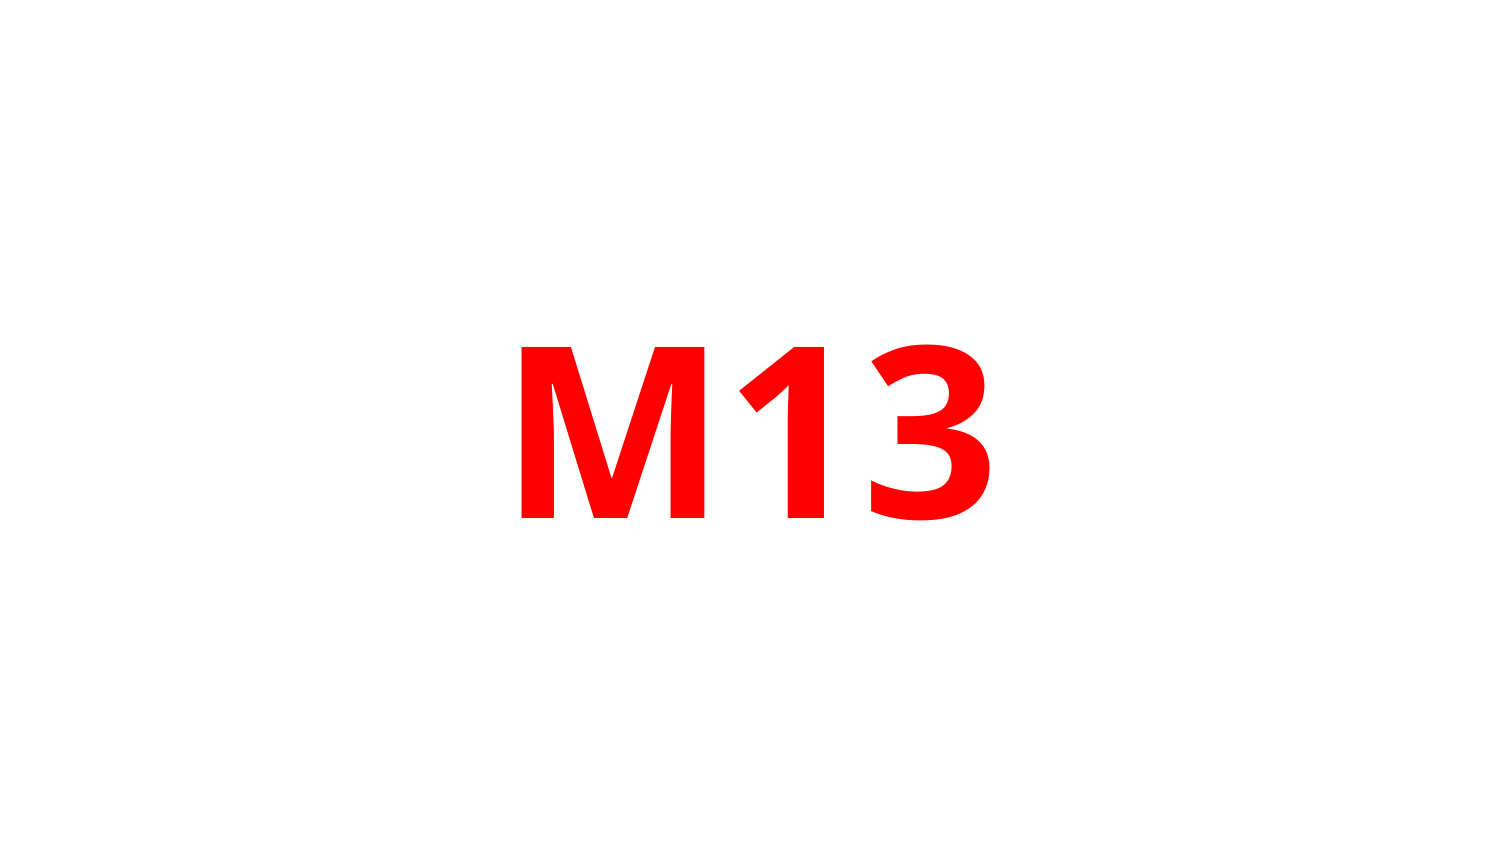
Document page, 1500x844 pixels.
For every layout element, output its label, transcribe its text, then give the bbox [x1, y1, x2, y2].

text_box M13 [484, 271, 1015, 575]
